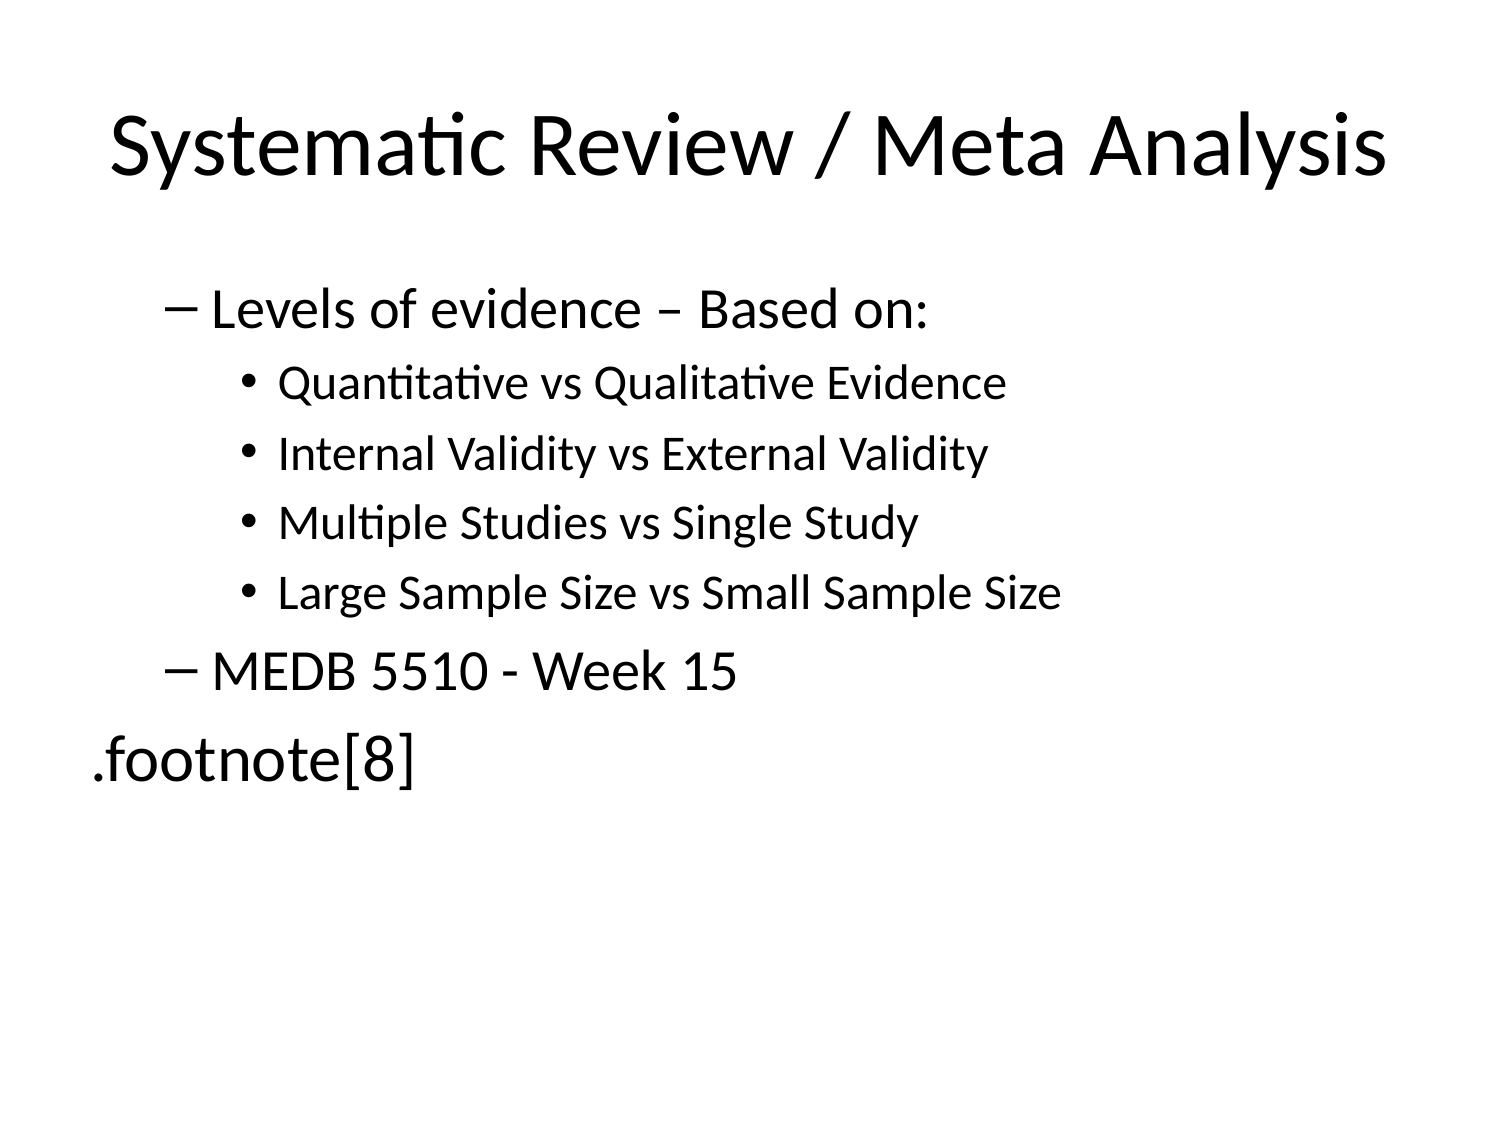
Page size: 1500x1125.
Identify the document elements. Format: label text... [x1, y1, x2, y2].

list Levels of evidence – Based on: Quantitative vs Qualitative Evidence Internal Validity vs External Validity Multiple Studies vs Single Study Large Sample Size vs Small Sample Size MEDB 5510 - Week 15 .footnote[8] [75, 262, 1425, 1005]
title Systematic Review / Meta Analysis [75, 45, 1425, 233]
